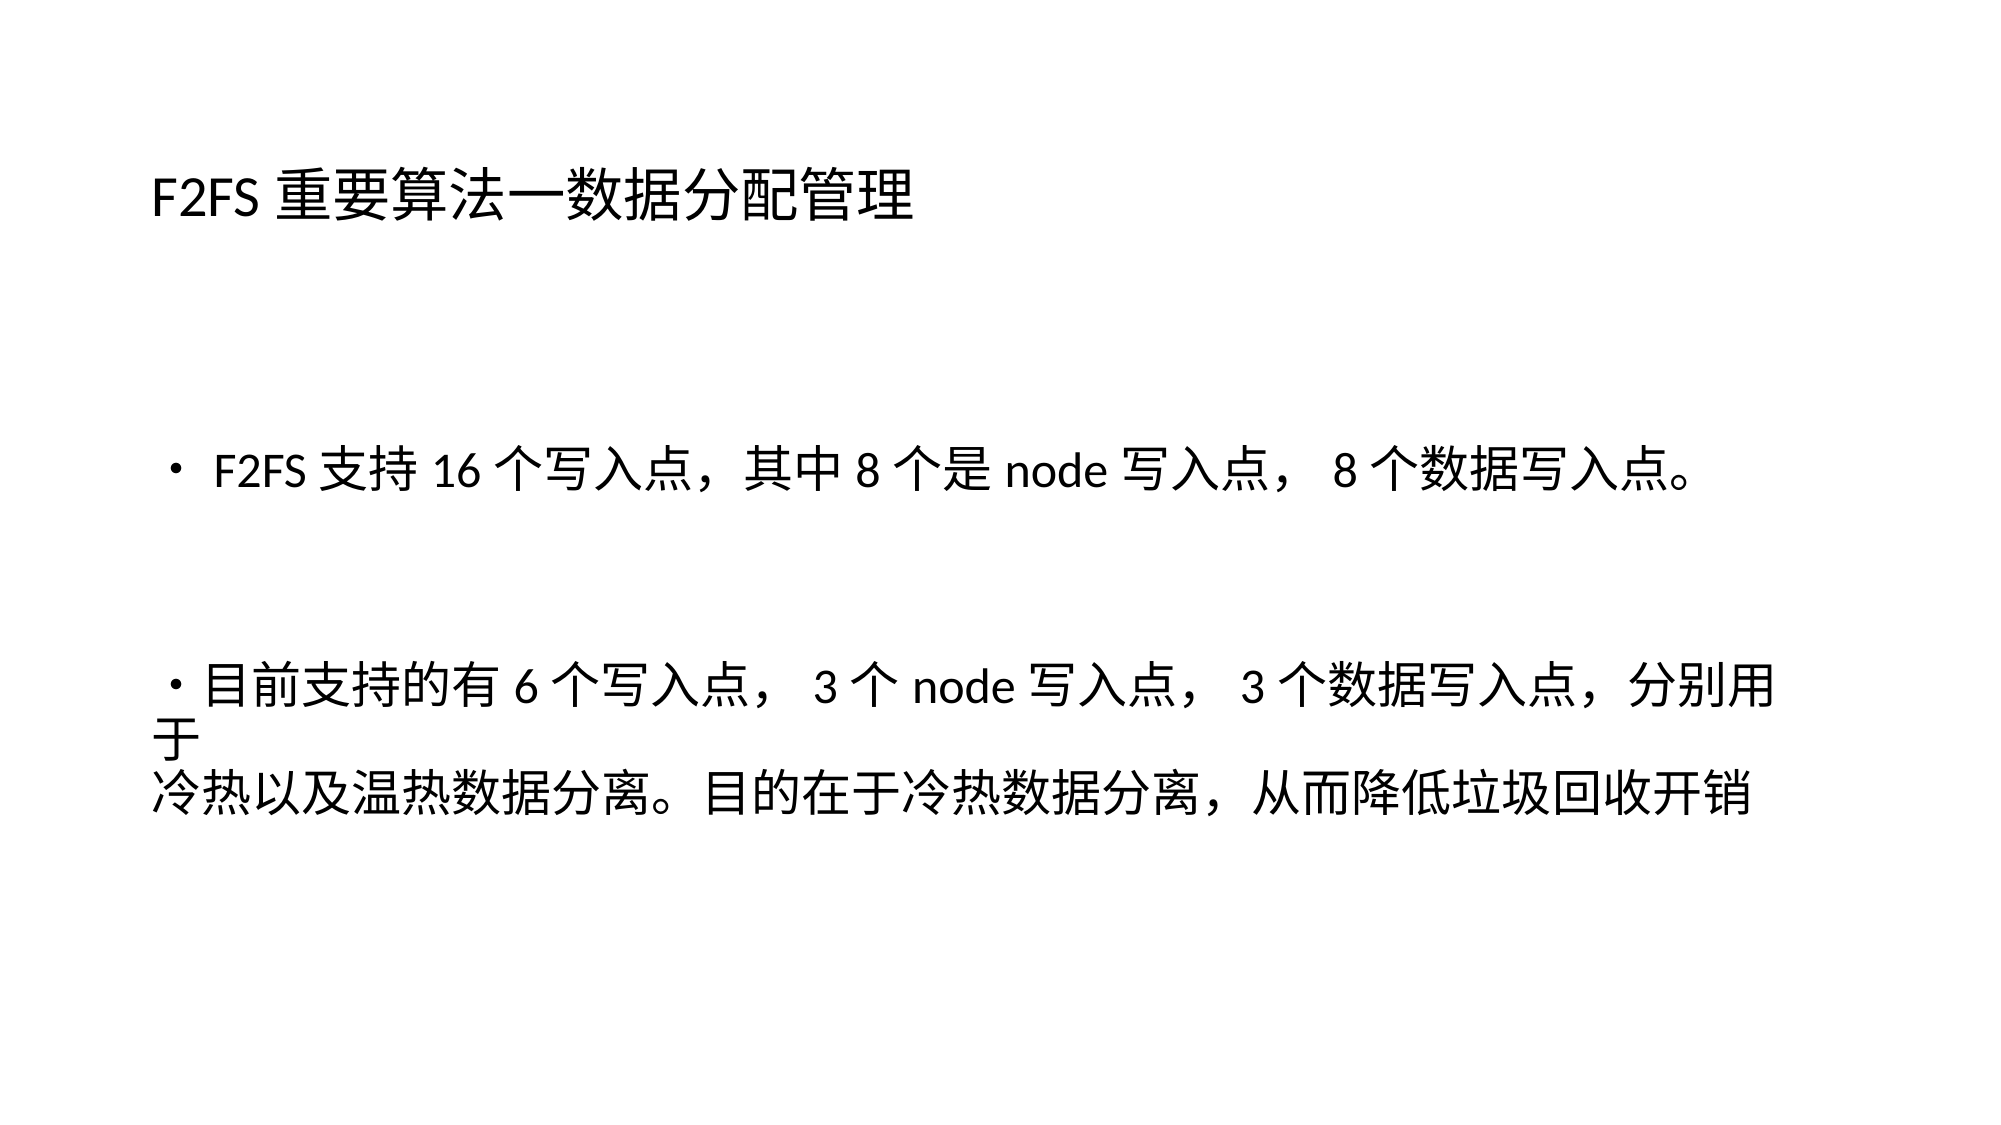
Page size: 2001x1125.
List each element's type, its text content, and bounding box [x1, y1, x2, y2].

title F2FS重要算法一数据分配管理 •F2FS支持16个写入点，其中8个是node写入点，8个数据写入点。 •目前支持的有6个写入点，3个node写入点，3个数据写入点，分别用于 冷热以及温热数据分离。目的在于冷热数据分离，从而降低垃圾回收开销 [136, 77, 1828, 1053]
